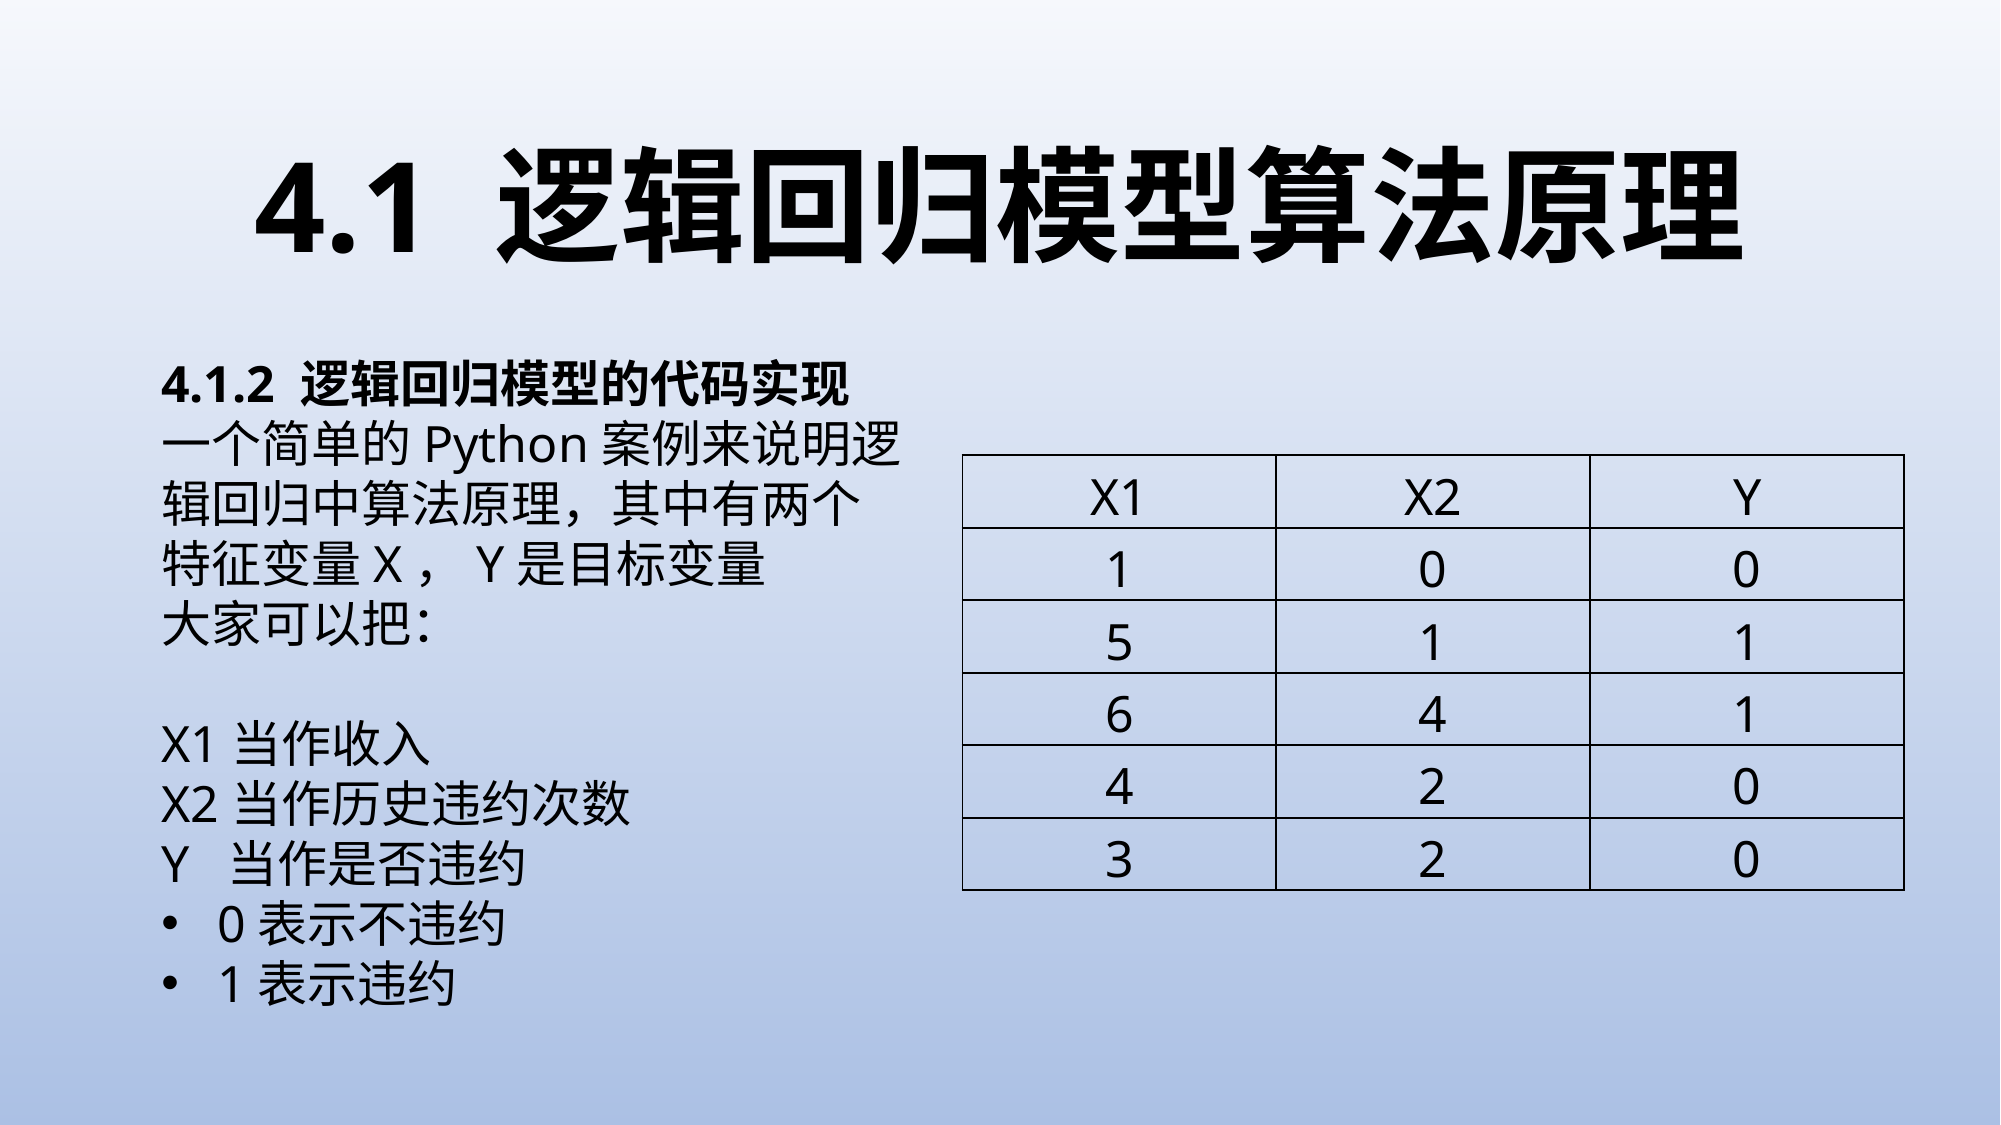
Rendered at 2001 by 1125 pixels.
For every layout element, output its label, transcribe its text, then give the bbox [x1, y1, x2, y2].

table_cell 0 [1591, 819, 1903, 889]
table_cell 4 [1277, 674, 1589, 744]
table_cell 2 [1277, 746, 1589, 817]
table_cell 0 [1277, 529, 1589, 599]
table_cell 0 [1591, 746, 1903, 817]
table_cell 6 [963, 674, 1275, 744]
text_box 4.1.2 逻辑回归模型的代码实现 一个简单的Python案例来说明逻辑回归中算法原理，其中有两个特征变量X，Y是目标变量 大家可以把： X1当作收入 X2当作历史违约次数 Y 当作是否违约 0表示不违约 1表示违约 [146, 345, 920, 1020]
table_header X1 [963, 456, 1275, 527]
table_cell 5 [963, 601, 1275, 672]
table_cell 4 [963, 746, 1275, 817]
table_header X2 [1277, 456, 1589, 527]
table_cell 1 [1591, 674, 1903, 744]
text_box 4.1 逻辑回归模型算法原理 [239, 119, 1761, 285]
table_cell 3 [963, 819, 1275, 889]
table_cell 0 [1591, 529, 1903, 599]
table_header Y [1591, 456, 1903, 527]
table_cell 1 [1277, 601, 1589, 672]
table_cell 1 [1591, 601, 1903, 672]
table_cell 2 [1277, 819, 1589, 889]
table_cell 1 [963, 529, 1275, 599]
